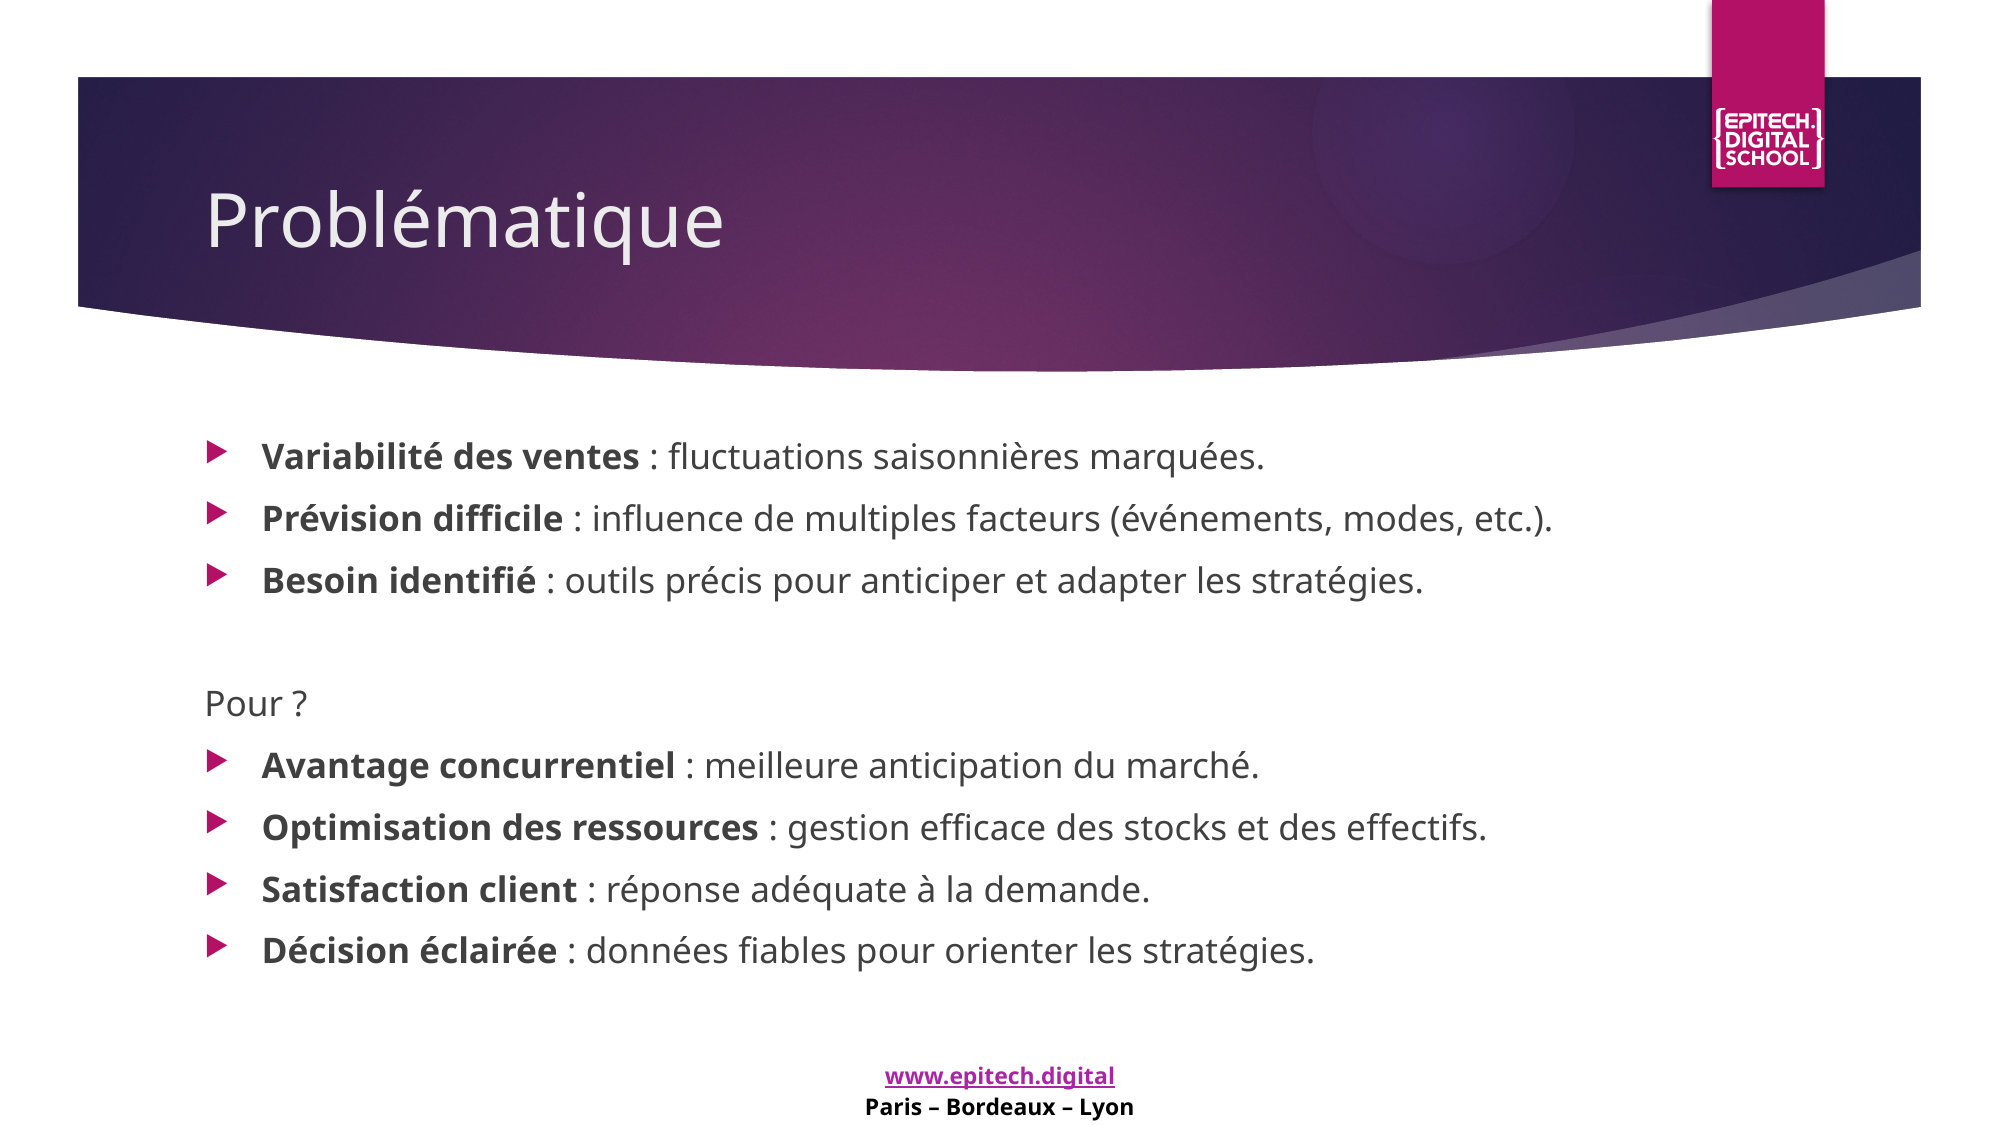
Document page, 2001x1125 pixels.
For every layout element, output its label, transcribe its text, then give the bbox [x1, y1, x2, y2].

list Variabilité des ventes : fluctuations saisonnières marquées. Prévision difficile : influence de multiples facteurs (événements, modes, etc.). Besoin identifié : outils précis pour anticiper et adapter les stratégies. Pour ? Avantage concurrentiel : meilleure anticipation du marché. Optimisation des ressources : gestion efficace des stocks et des effectifs. Satisfaction client : réponse adéquate à la demande. Décision éclairée : données fiables pour orienter les stratégies. [189, 427, 1638, 988]
picture [1711, 108, 1825, 169]
text_box www.epitech.digital Paris – Bordeaux – Lyon [850, 1054, 1150, 1125]
title Problématique [189, 159, 1627, 276]
